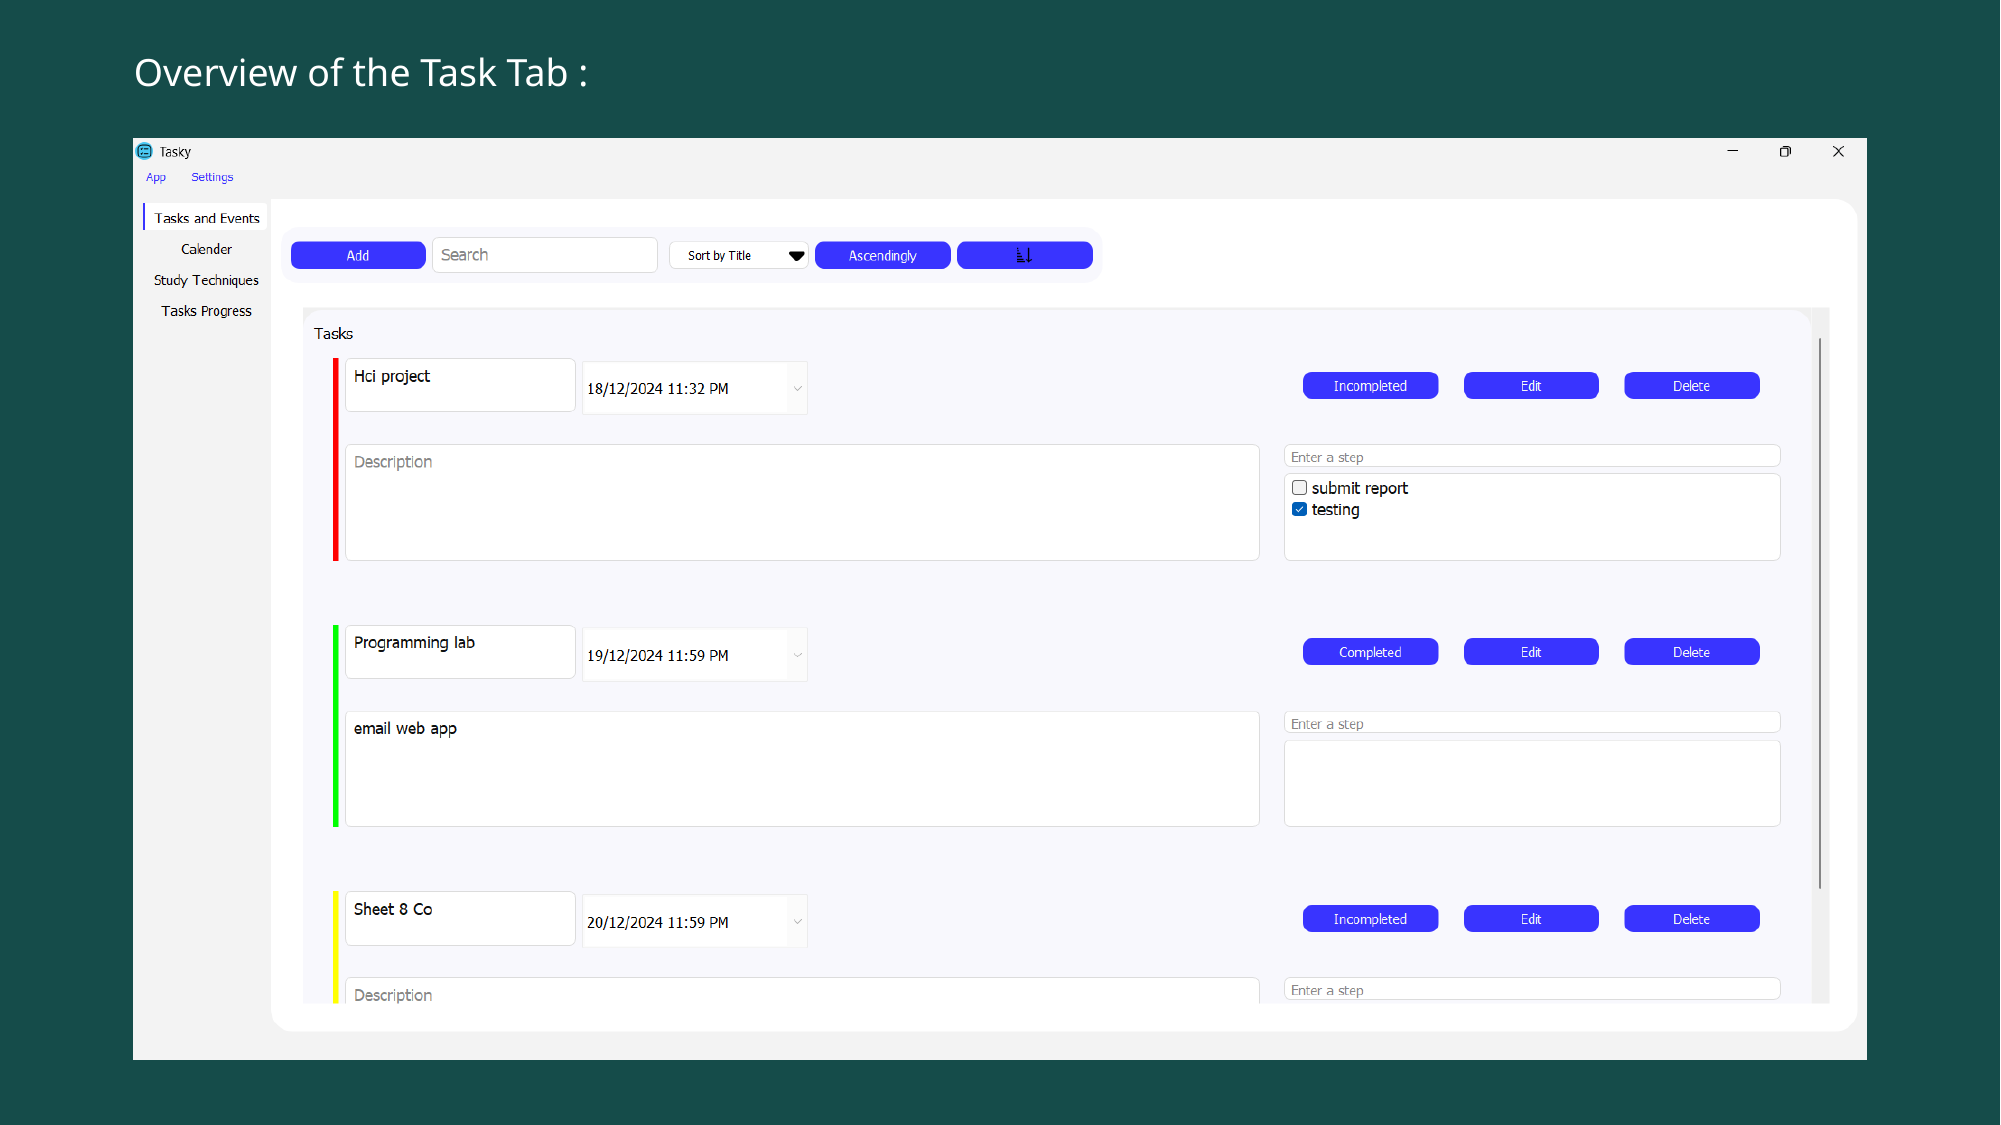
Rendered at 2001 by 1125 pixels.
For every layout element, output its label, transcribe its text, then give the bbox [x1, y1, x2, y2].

picture [133, 138, 1867, 1060]
title Overview of the Task Tab : [133, 48, 1867, 102]
